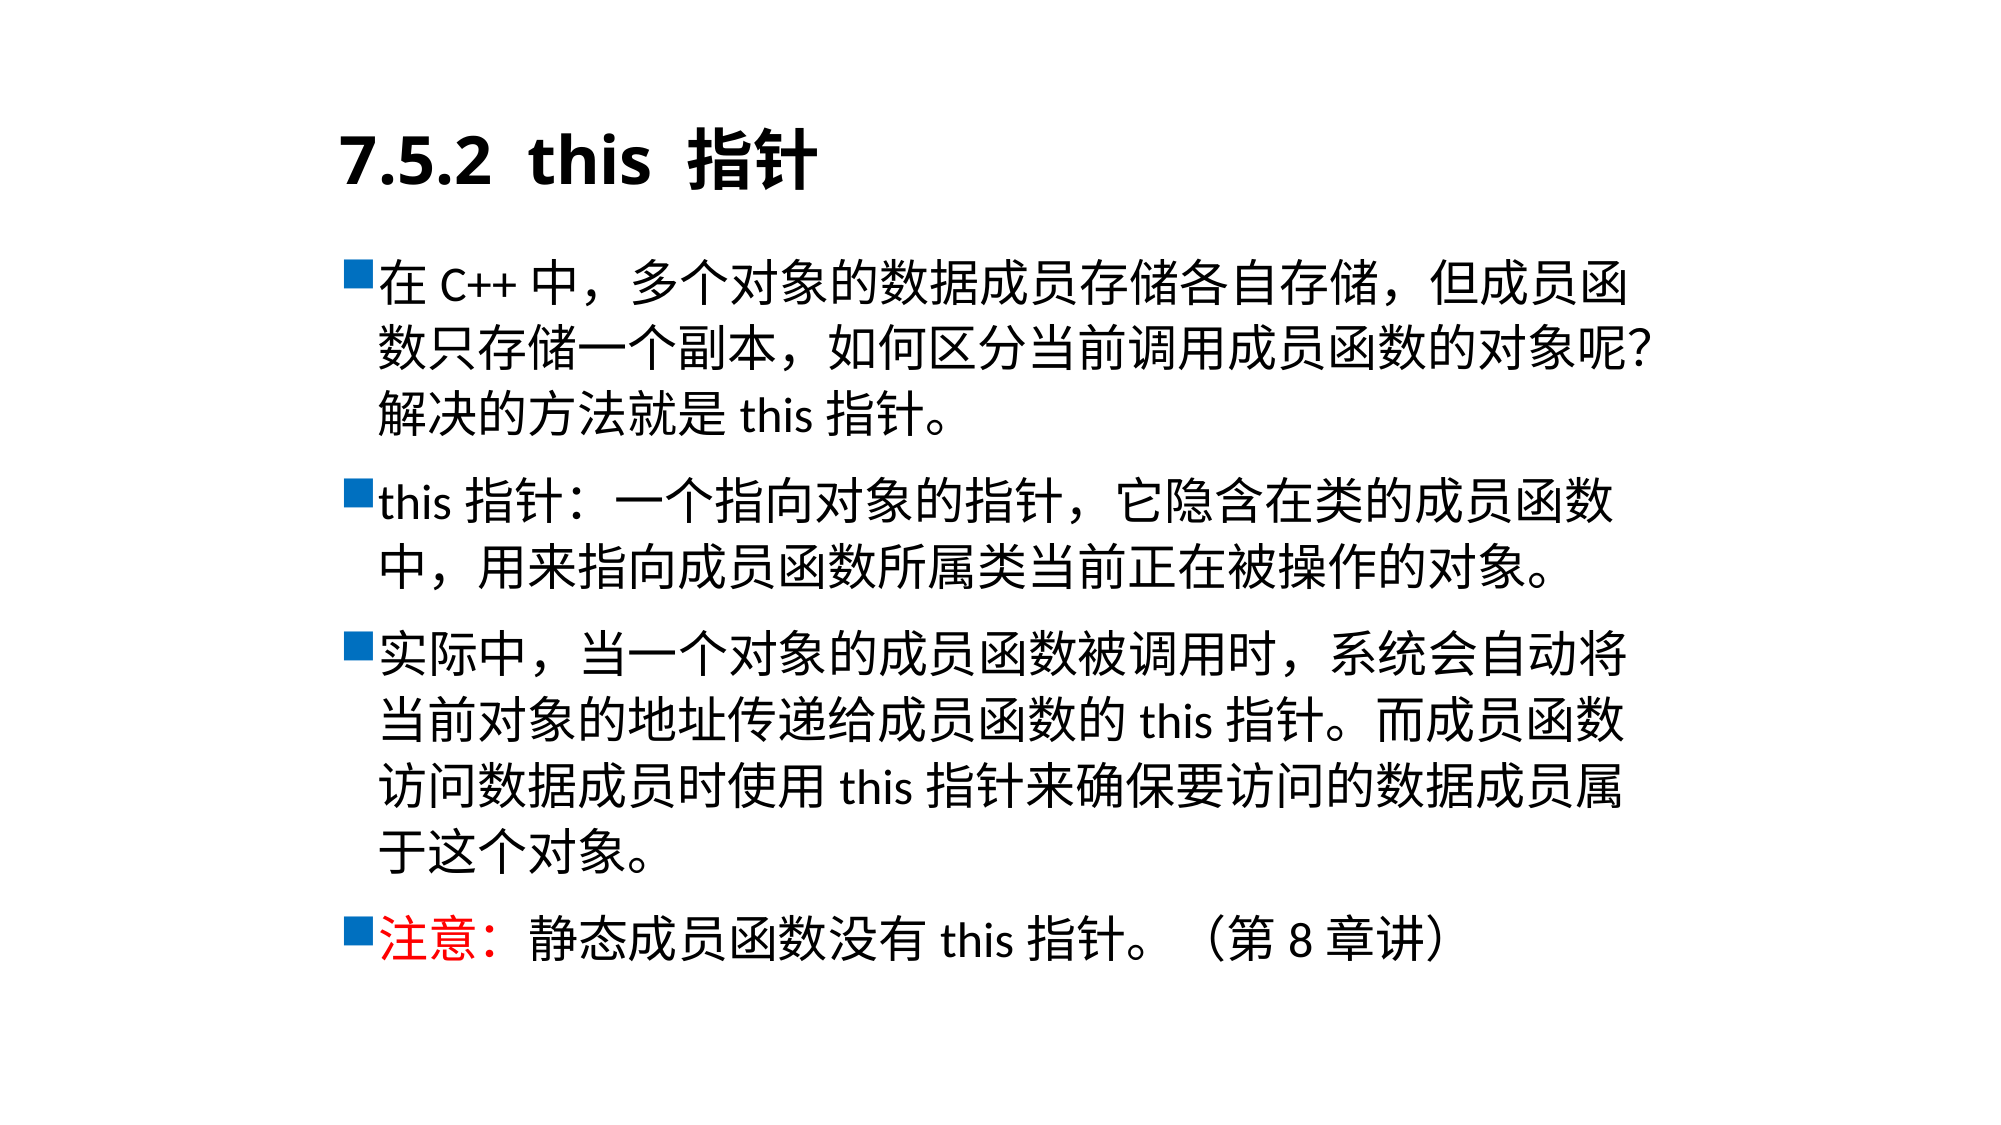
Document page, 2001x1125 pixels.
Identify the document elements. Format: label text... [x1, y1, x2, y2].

list 在C++中，多个对象的数据成员存储各自存储，但成员函数只存储一个副本，如何区分当前调用成员函数的对象呢？解决的方法就是this指针。 this指针：一个指向对象的指针，它隐含在类的成员函数中，用来指向成员函数所属类当前正在被操作的对象。 实际中，当一个对象的成员函数被调用时，系统会自动将当前对象的地址传递给成员函数的this指针。而成员函数访问数据成员时使用this指针来确保要访问的数据成员属于这个对象。 注意：静态成员函数没有this指针。（第8章讲） [324, 238, 1675, 1050]
title 7.5.2 this 指针 [324, 87, 1675, 238]
